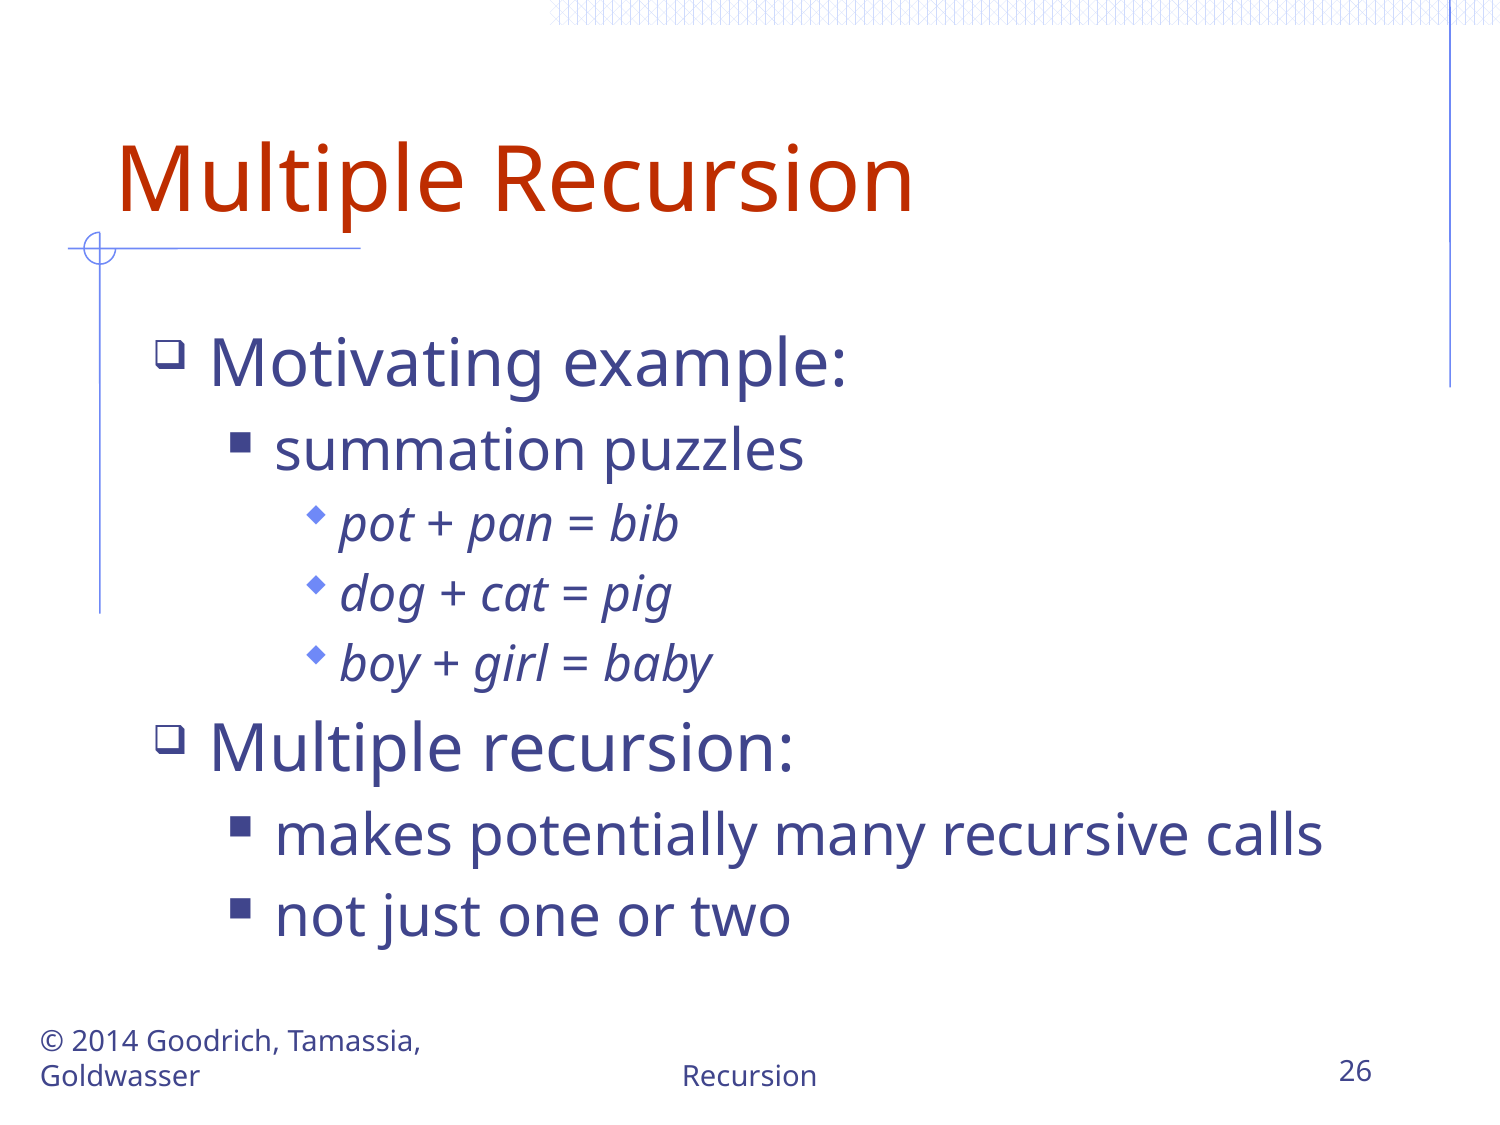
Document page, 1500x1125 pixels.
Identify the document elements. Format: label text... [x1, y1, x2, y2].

slide_number © 2014 Goodrich, Tamassia, Goldwasser [24, 1024, 588, 1101]
title Multiple Recursion [99, 50, 1375, 238]
list Motivating example: summation puzzles pot + pan = bib dog + cat = pig boy + girl = baby Multiple recursion: makes potentially many recursive calls not just one or two [137, 312, 1438, 988]
footer Recursion [588, 1024, 988, 1101]
slide_number 26 [1074, 1024, 1388, 1101]
